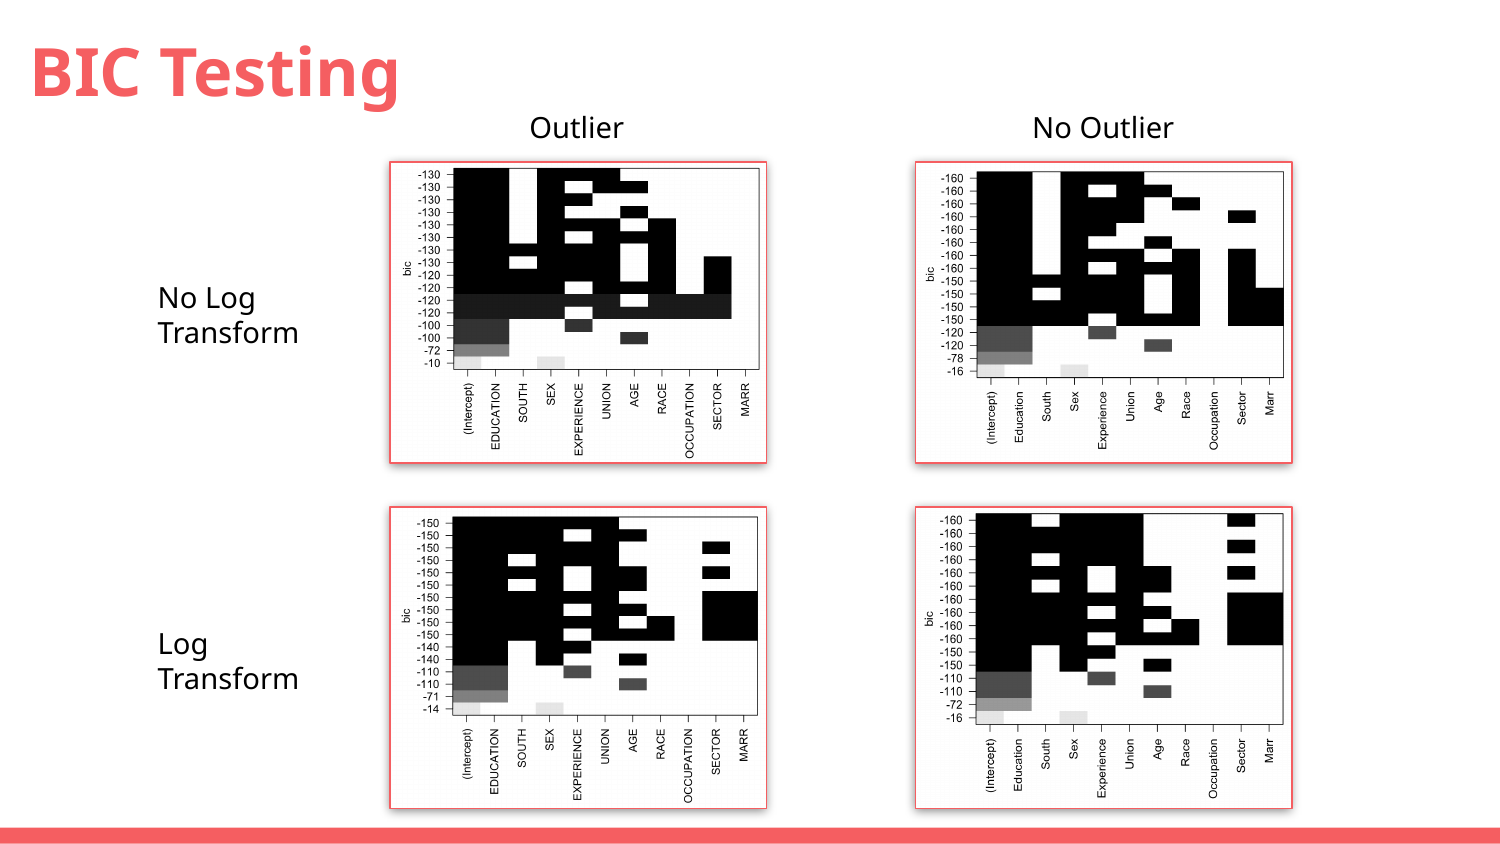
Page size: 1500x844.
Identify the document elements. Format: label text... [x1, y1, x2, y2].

picture [915, 507, 1292, 808]
text_box Outlier [514, 94, 643, 155]
picture [390, 507, 767, 808]
picture [390, 162, 767, 463]
text_box Log Transform [142, 610, 349, 706]
title BIC Testing [14, 14, 1412, 118]
text_box No Log Transform [142, 264, 349, 361]
picture [915, 162, 1292, 463]
text_box No Outlier [1017, 94, 1191, 155]
